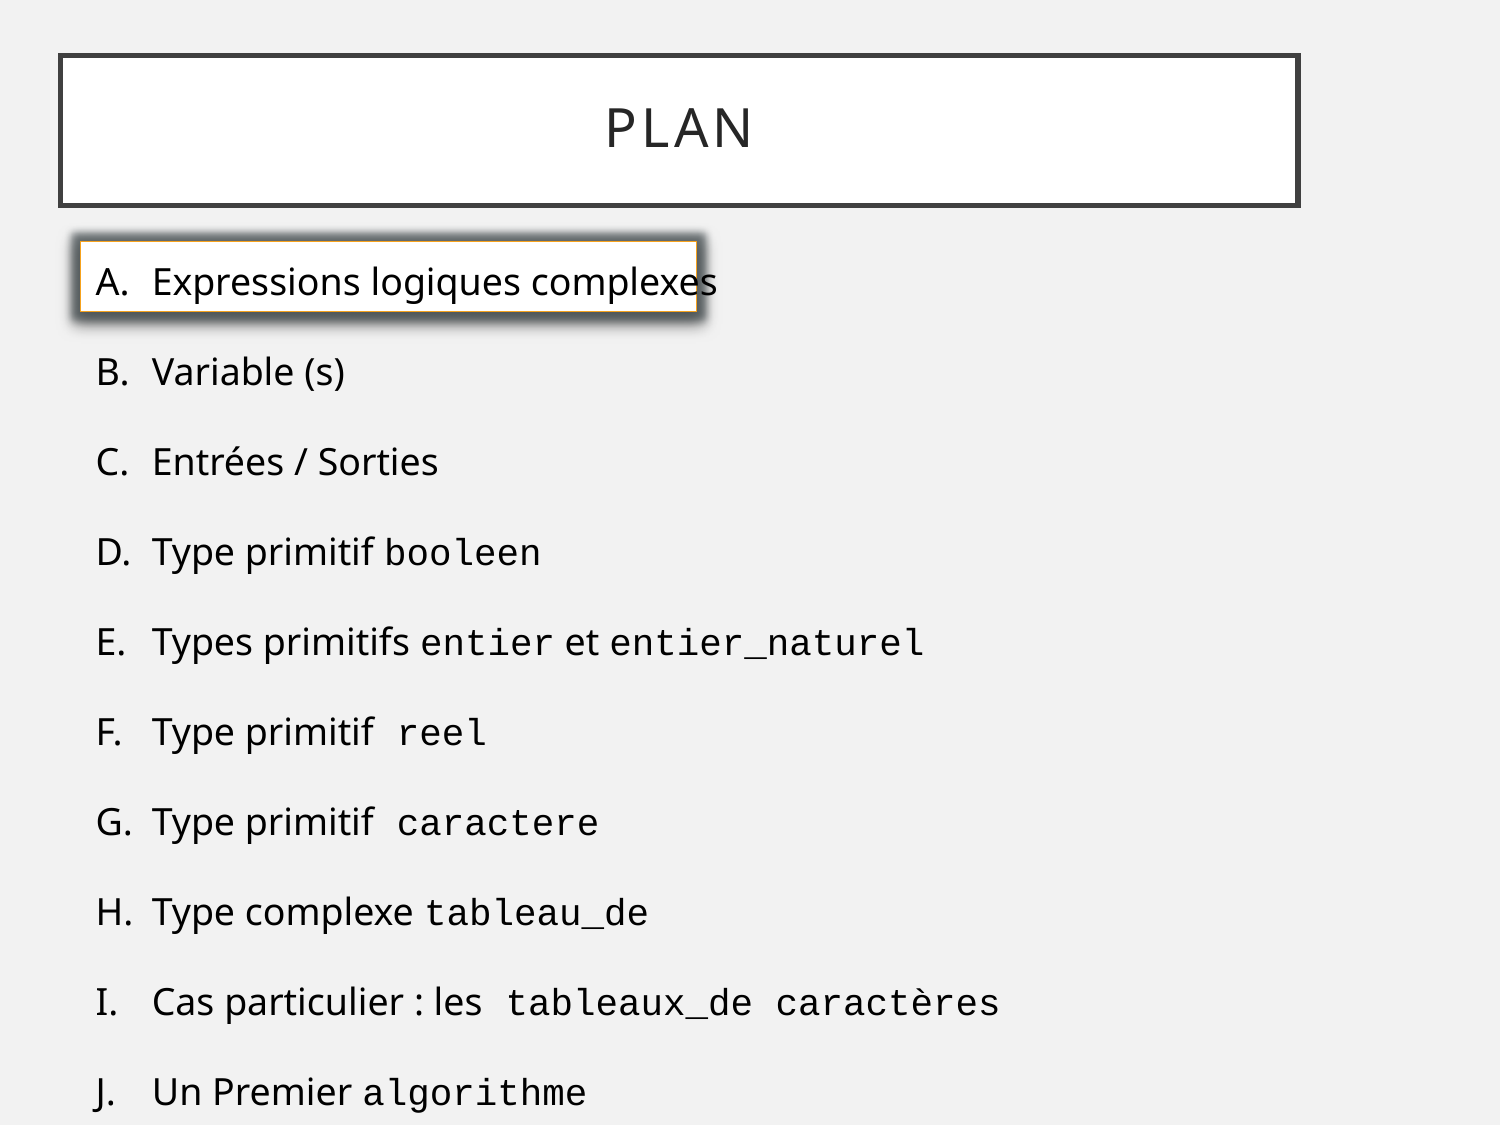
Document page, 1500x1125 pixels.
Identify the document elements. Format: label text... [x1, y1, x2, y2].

title Plan [58, 53, 1301, 208]
text_box Expressions logiques complexes Variable (s) Entrées / Sorties Type primitif booleen Types primitifs entier et entier_naturel Type primitif reel Type primitif caractere Type complexe tableau_de Cas particulier : les tableaux_de caractères Un Premier algorithme [80, 205, 1381, 1120]
